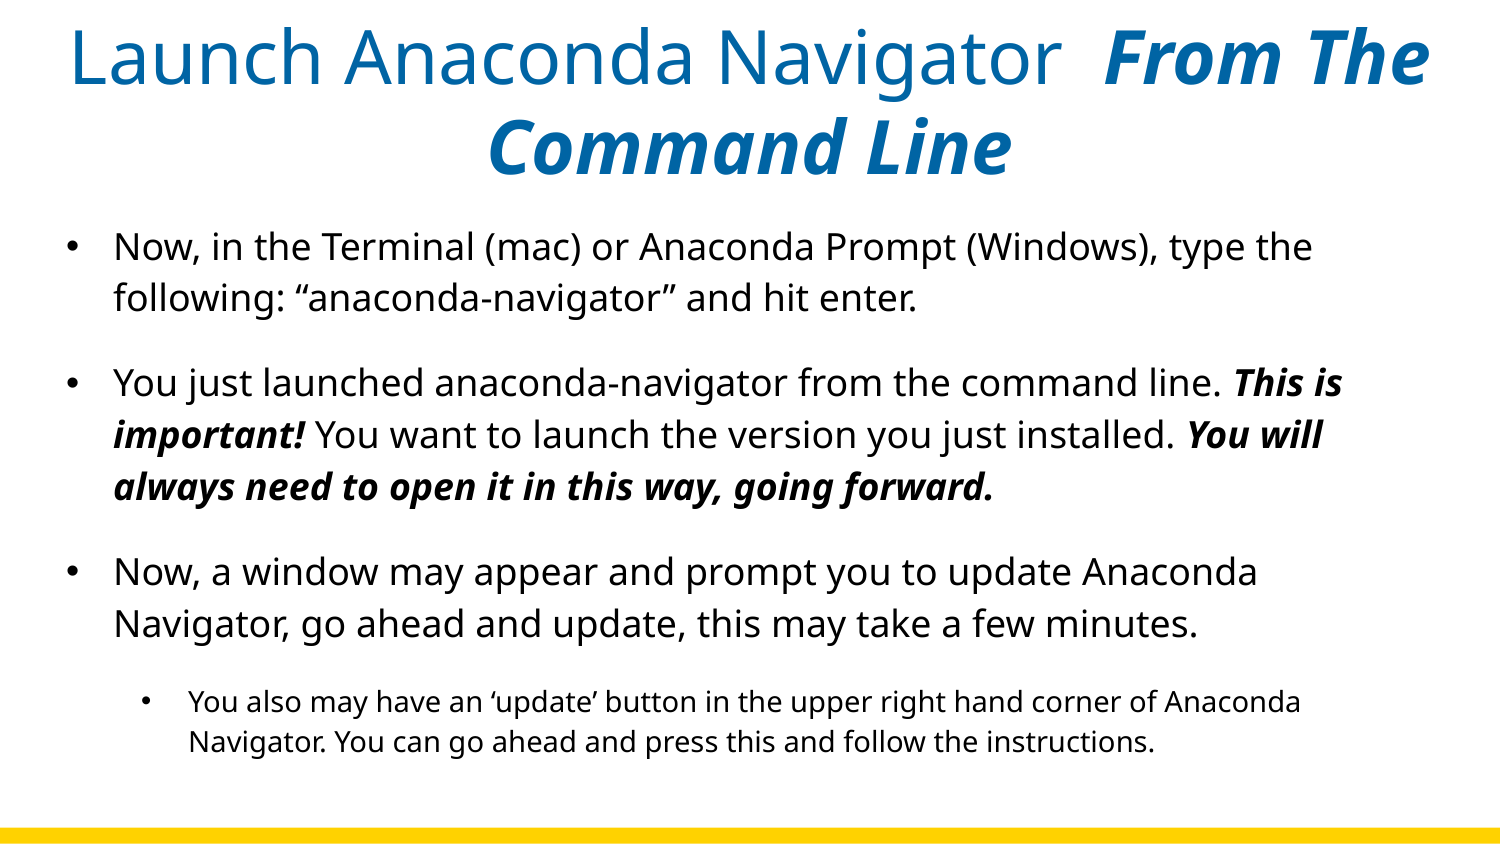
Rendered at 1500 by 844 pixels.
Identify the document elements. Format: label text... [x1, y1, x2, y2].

list Now, in the Terminal (mac) or Anaconda Prompt (Windows), type the following: “anaconda-navigator” and hit enter. You just launched anaconda-navigator from the command line. This is important! You want to launch the version you just installed. You will always need to open it in this way, going forward. Now, a window may appear and prompt you to update Anaconda Navigator, go ahead and update, this may take a few minutes. You also may have an ‘update’ button in the upper right hand corner of Anaconda Navigator. You can go ahead and press this and follow the instructions. [51, 200, 1449, 752]
title Launch Anaconda Navigator From The Command Line [51, 68, 1449, 200]
